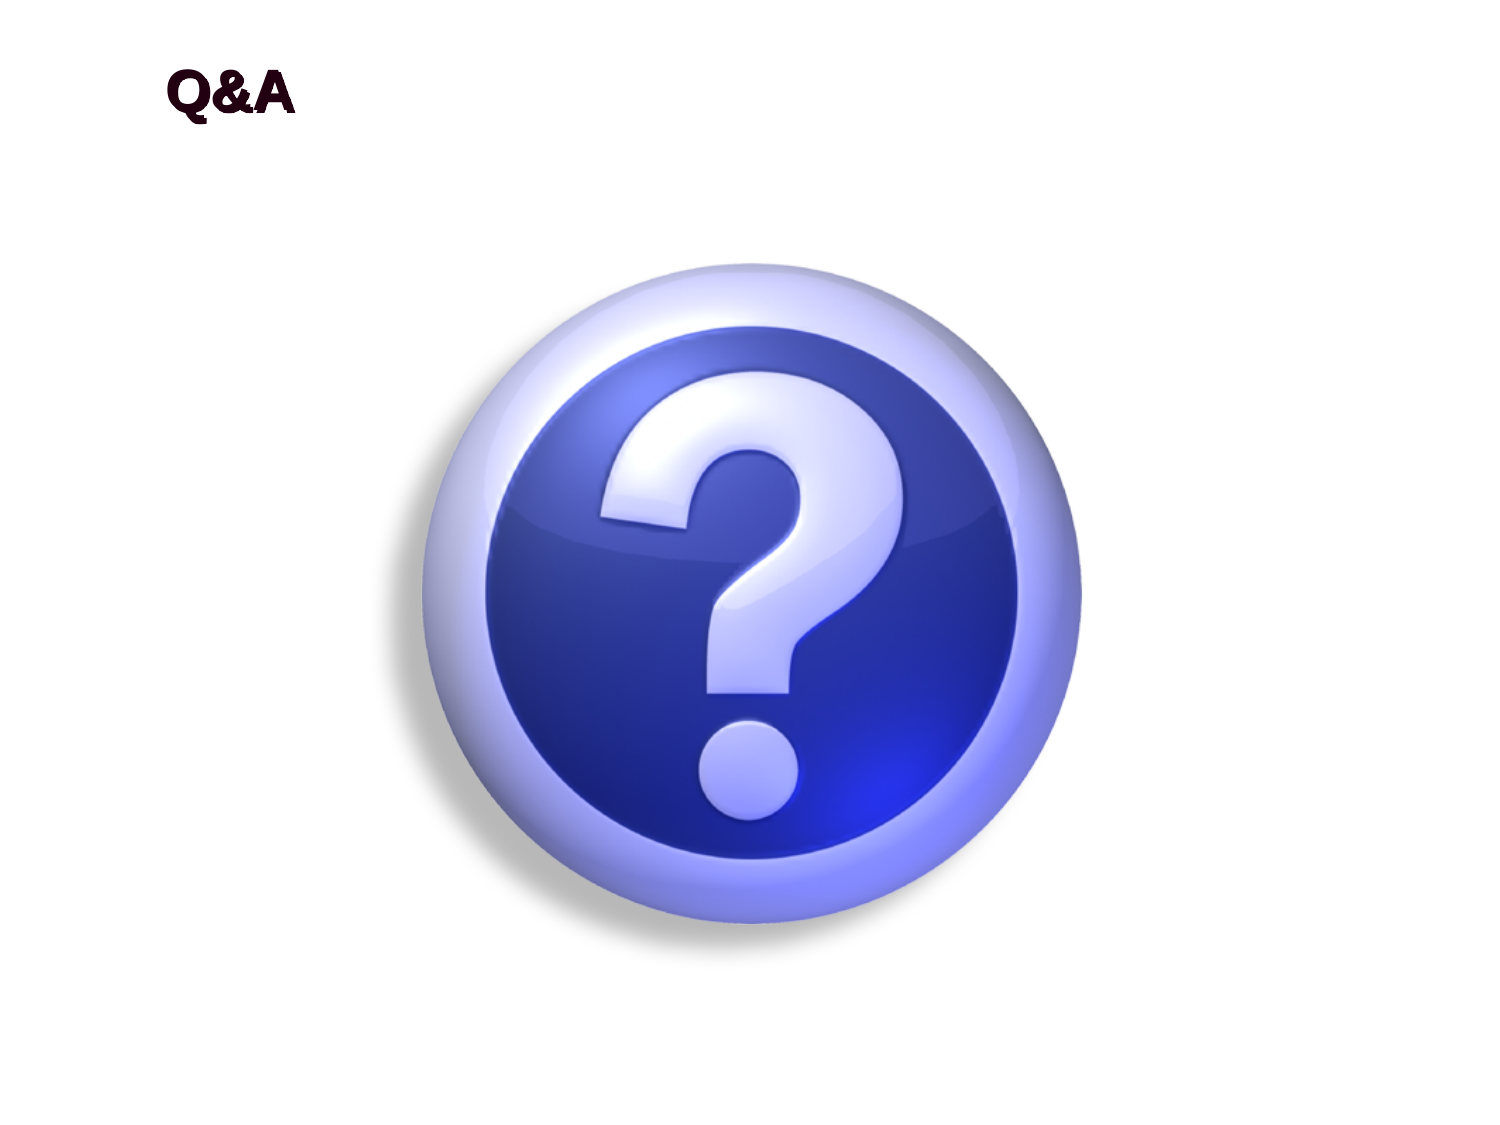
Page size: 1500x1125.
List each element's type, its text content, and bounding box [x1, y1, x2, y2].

picture [380, 249, 1119, 950]
title Q&A [149, 0, 1500, 176]
